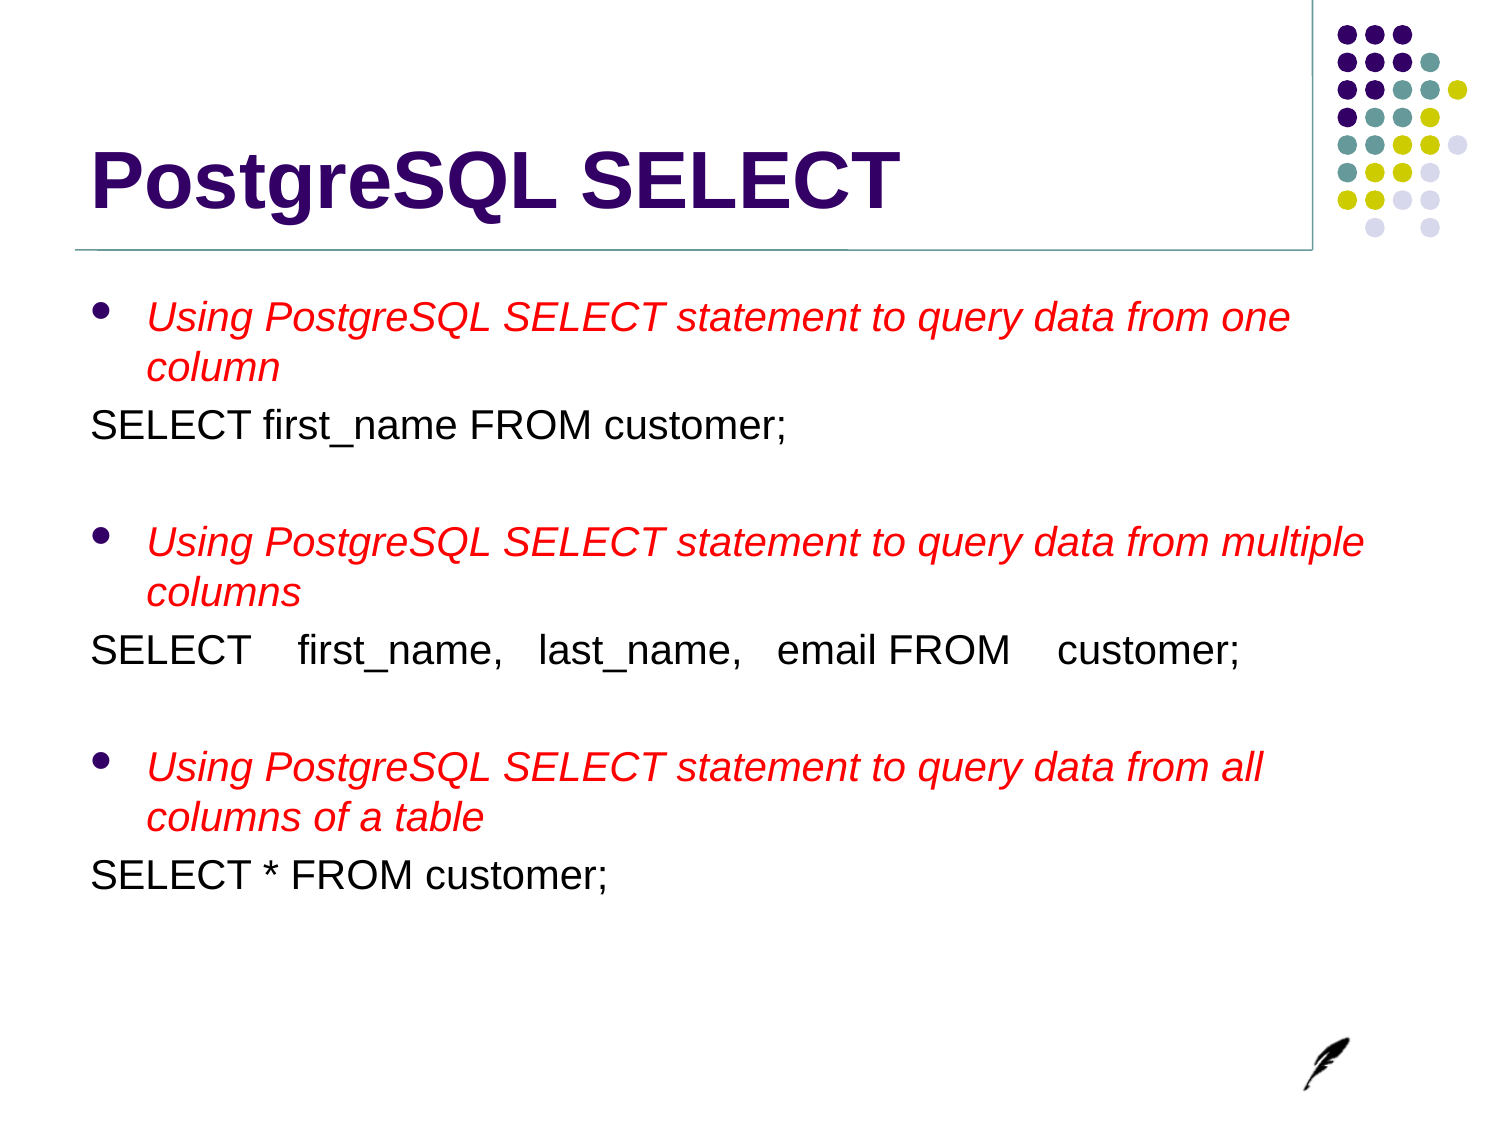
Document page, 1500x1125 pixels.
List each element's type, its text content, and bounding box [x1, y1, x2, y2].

list Using PostgreSQL SELECT statement to query data from one column SELECT first_name FROM customer; Using PostgreSQL SELECT statement to query data from multiple columns SELECT first_name, last_name, email FROM customer; Using PostgreSQL SELECT statement to query data from all columns of a table SELECT * FROM customer; [75, 282, 1425, 1006]
picture [1295, 1027, 1357, 1103]
title PostgreSQL SELECT [75, 20, 1313, 233]
